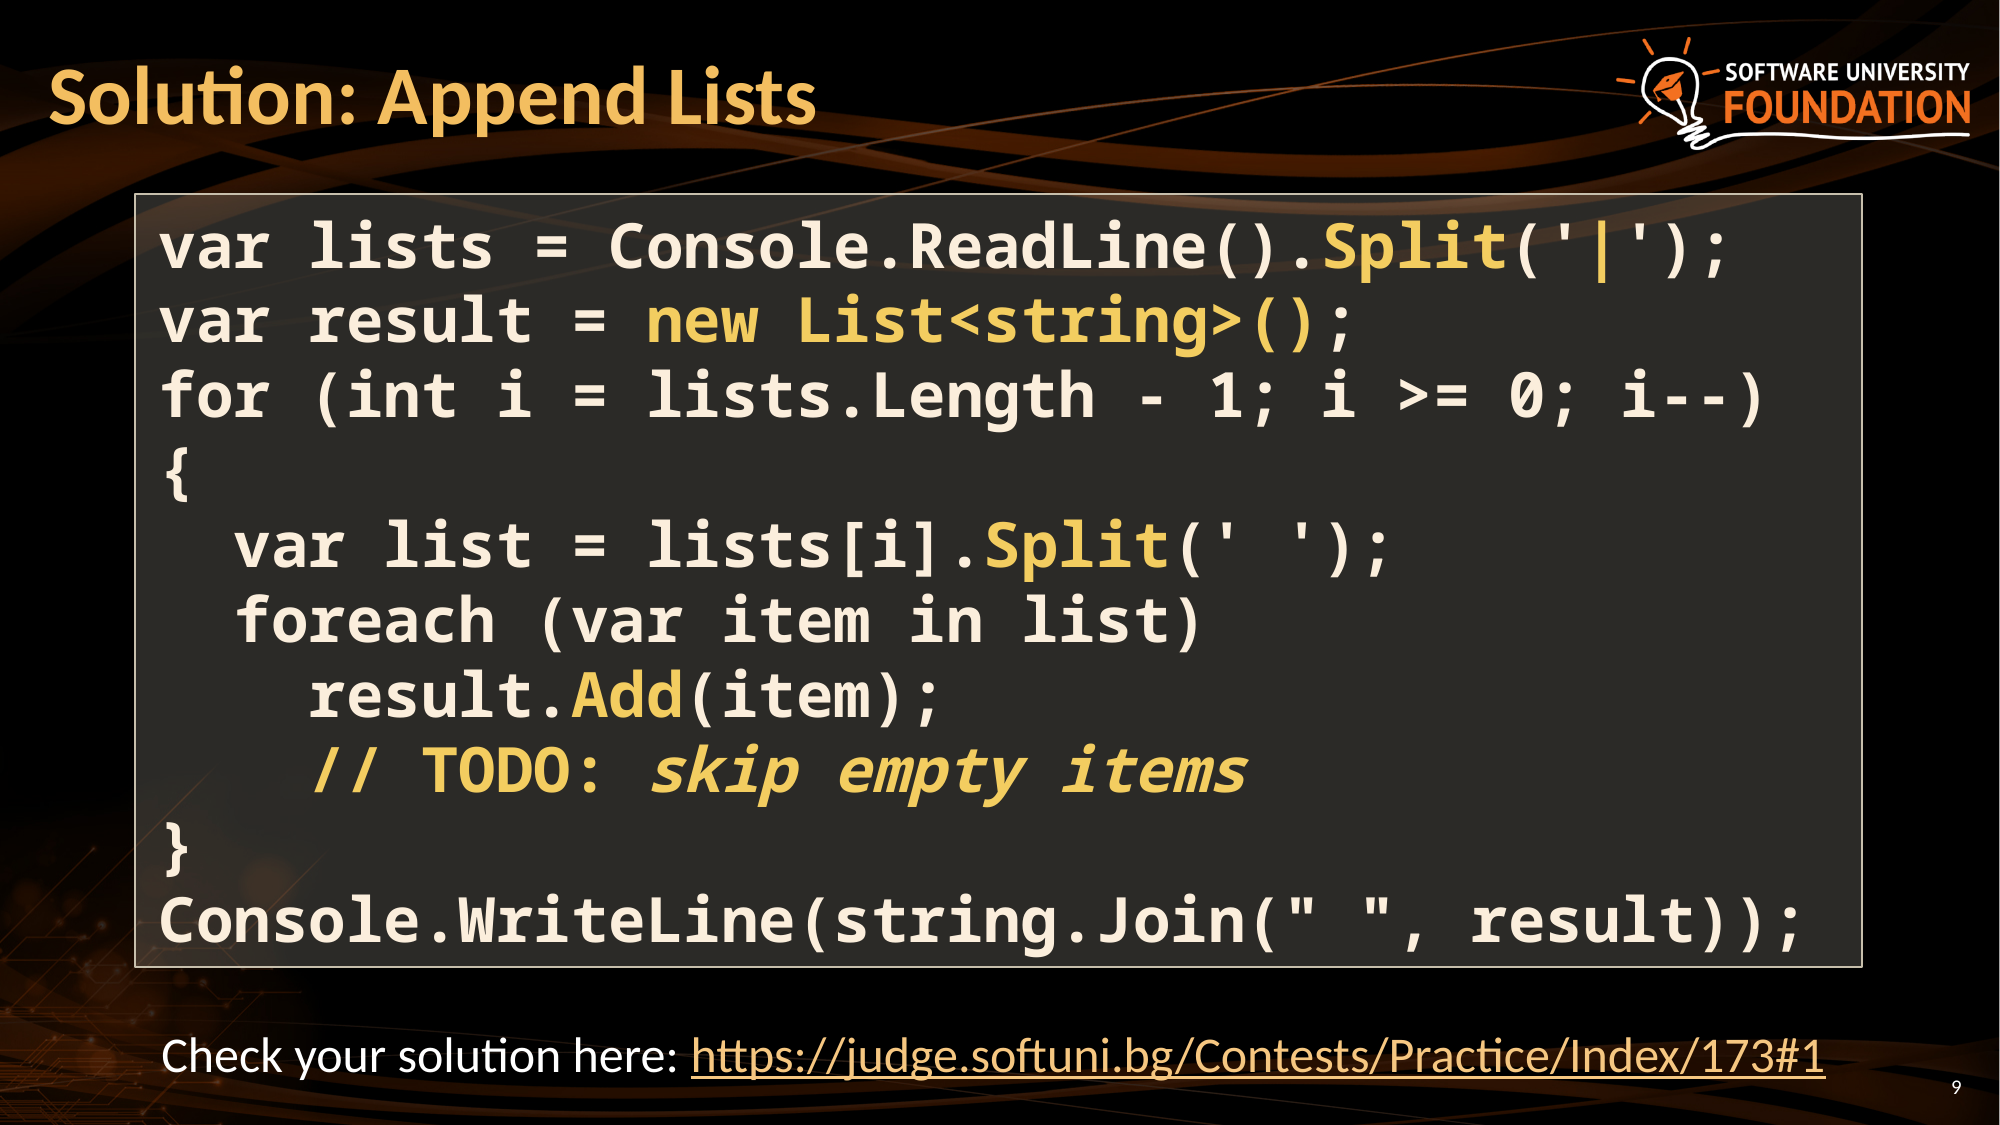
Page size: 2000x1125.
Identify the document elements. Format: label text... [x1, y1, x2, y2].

text_box var lists = Console.ReadLine().Split('|'); var result = new List<string>(); for (int i = lists.Length - 1; i >= 0; i--) { var list = lists[i].Split(' '); foreach (var item in list) result.Add(item); // TODO: skip empty items } Console.WriteLine(string.Join(" ", result)); [135, 193, 1863, 967]
picture [0, 0, 2000, 1125]
title Solution: Append Lists [30, 6, 1602, 189]
text_box Check your solution here: https://judge.softuni.bg/Contests/Practice/Index/173#1 [124, 1014, 1863, 1090]
slide_number 9 [1897, 1070, 1968, 1103]
